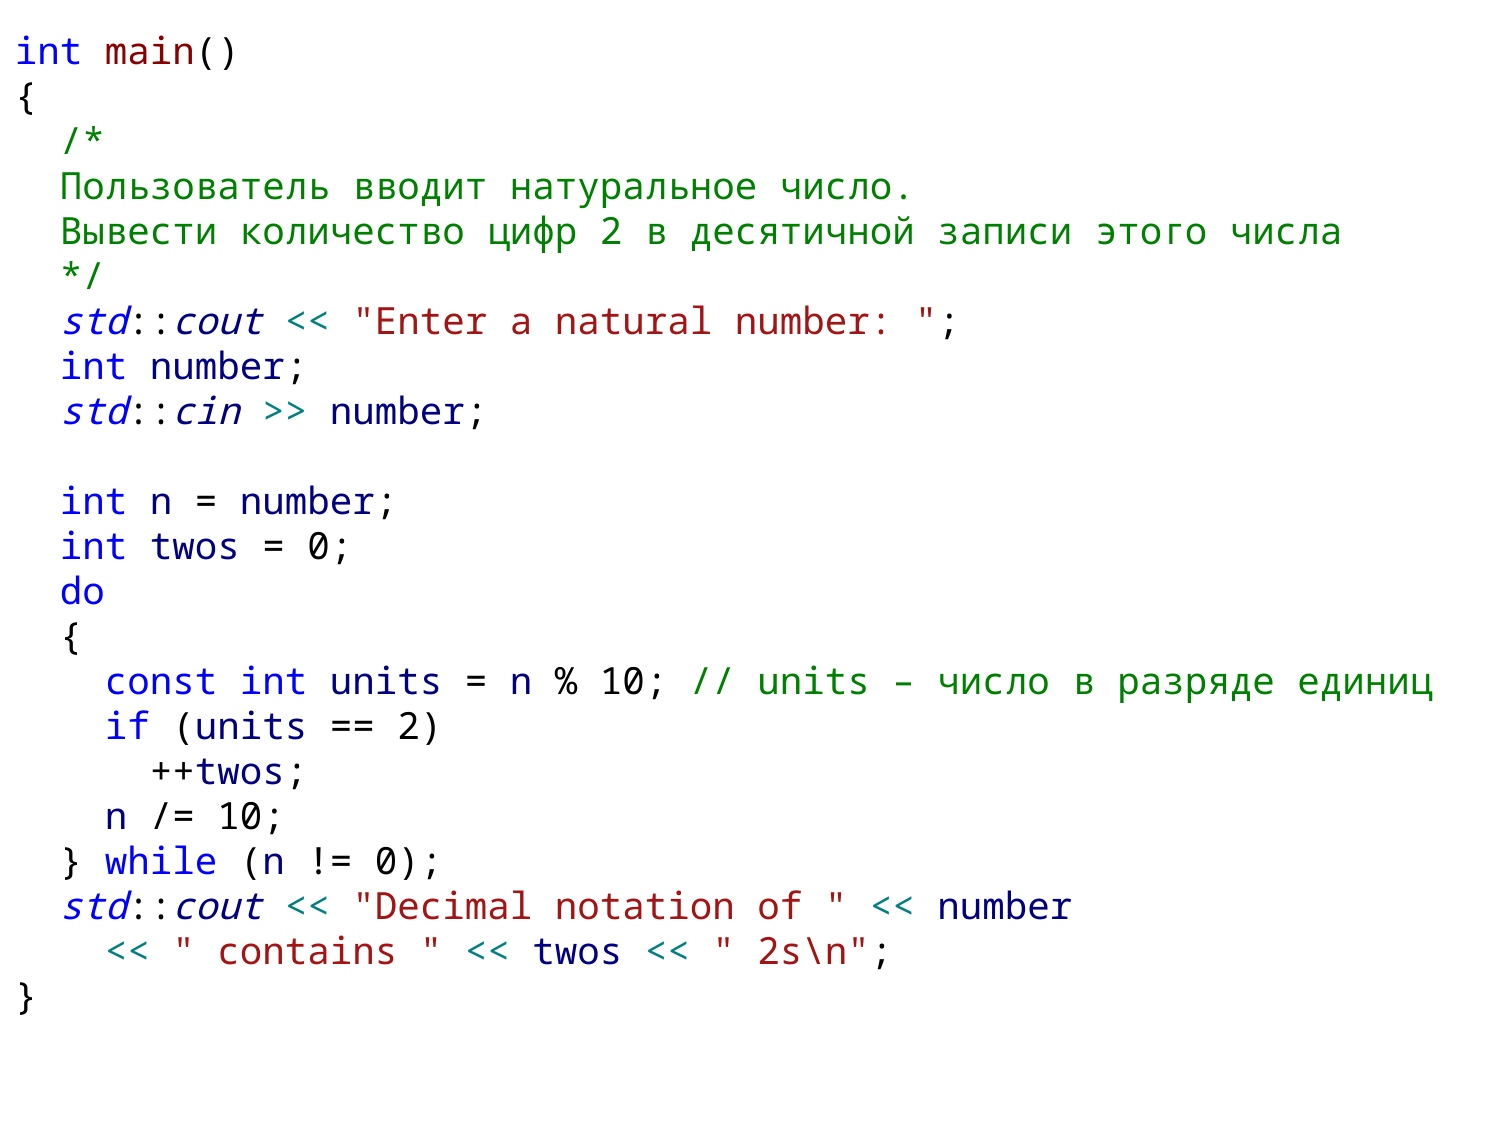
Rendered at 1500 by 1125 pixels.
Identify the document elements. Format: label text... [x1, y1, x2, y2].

text_box int main() { /* Пользователь вводит натуральное число. Вывести количество цифр 2 в десятичной записи этого числа */ std::cout << "Enter a natural number: "; int number; std::cin >> number; int n = number; int twos = 0; do { const int units = n % 10; // units – число в разряде единиц if (units == 2) ++twos; n /= 10; } while (n != 0); std::cout << "Decimal notation of " << number << " contains " << twos << " 2s\n"; } [0, 19, 1483, 1024]
